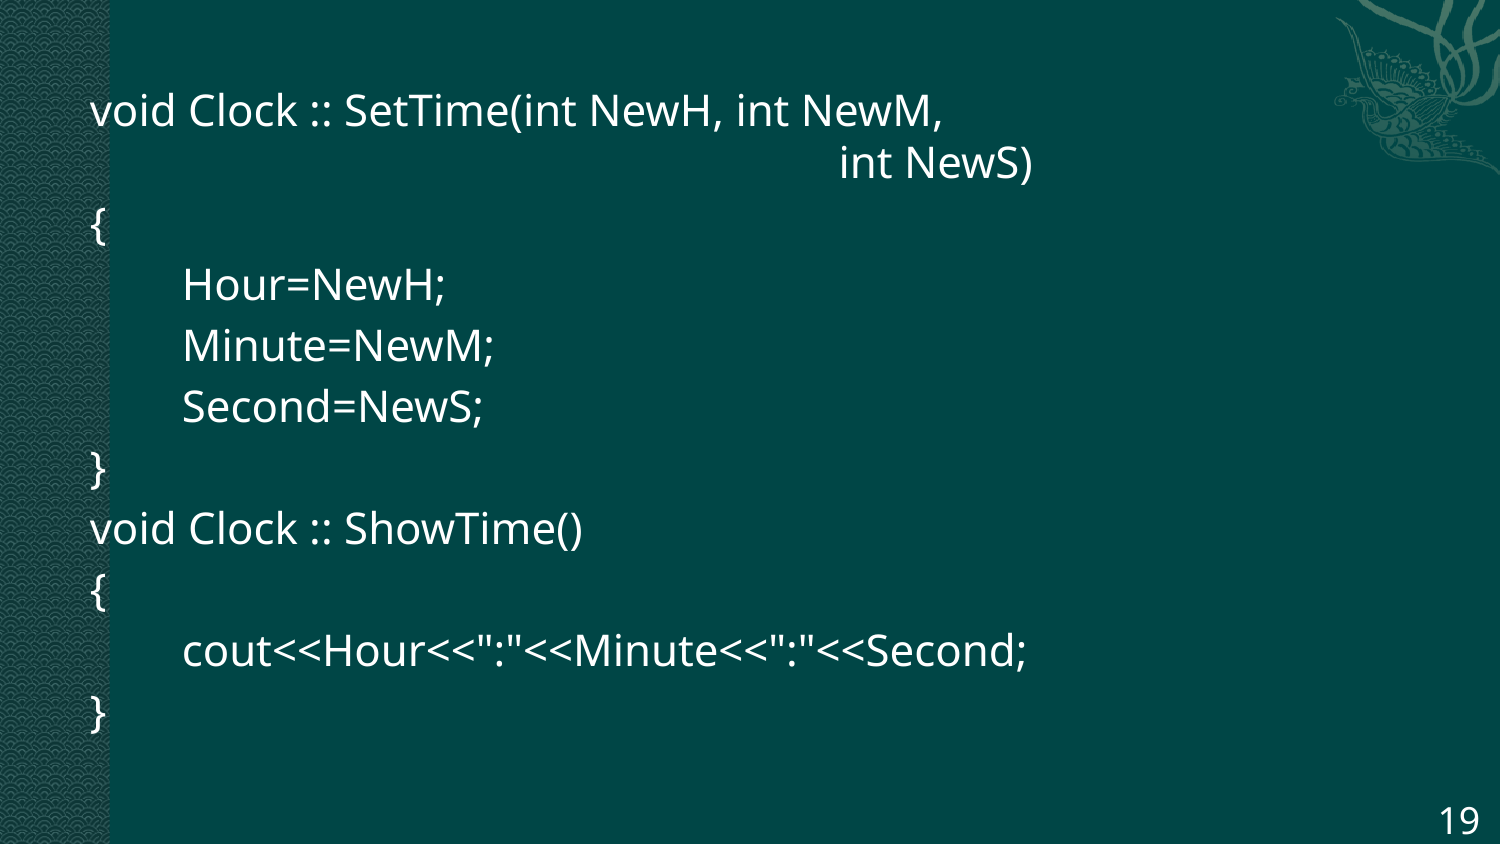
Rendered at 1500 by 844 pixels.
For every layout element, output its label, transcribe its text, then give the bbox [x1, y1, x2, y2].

list void Clock :: SetTime(int NewH, int NewM, int NewS) { Hour=NewH; Minute=NewM; Second=NewS; } void Clock :: ShowTime() { cout<<Hour<<":"<<Minute<<":"<<Second; } [75, 75, 1425, 750]
text_box 19 [1437, 796, 1488, 842]
picture [0, 0, 110, 844]
